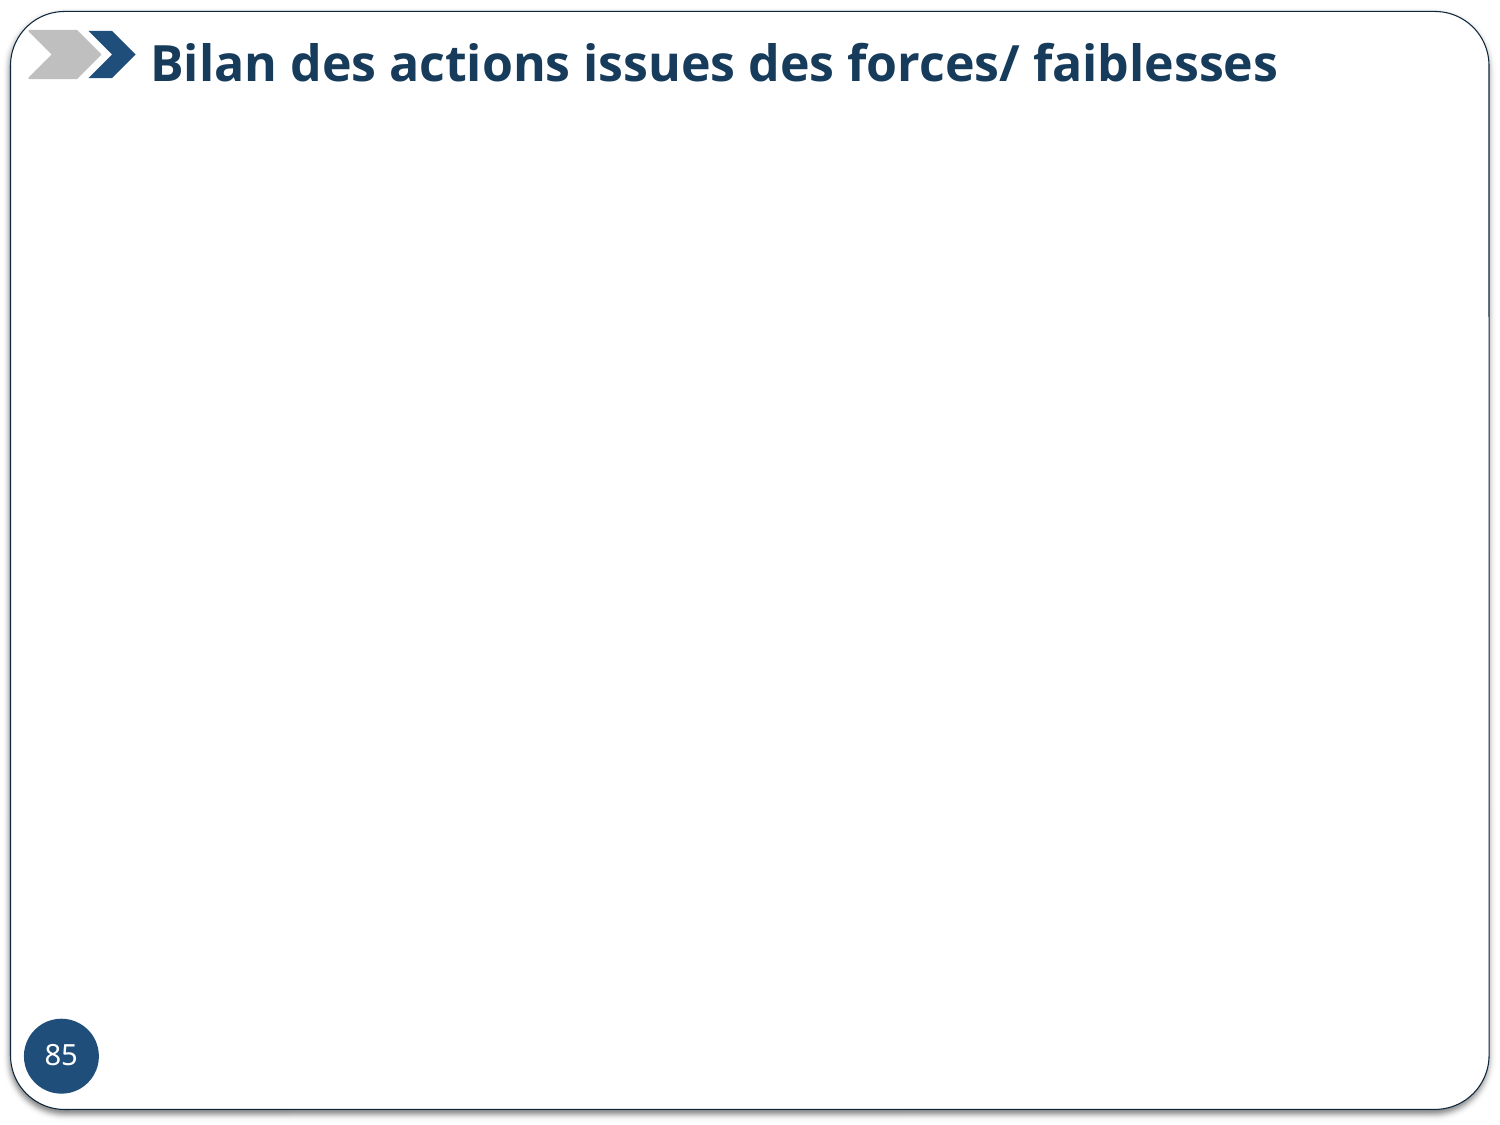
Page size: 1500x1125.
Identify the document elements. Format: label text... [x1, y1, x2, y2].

text_box Bilan des actions issues des forces/ faiblesses [135, 24, 1447, 100]
text_box [87, 29, 137, 80]
slide_number 60 [23, 1018, 99, 1094]
text_box [28, 29, 102, 80]
